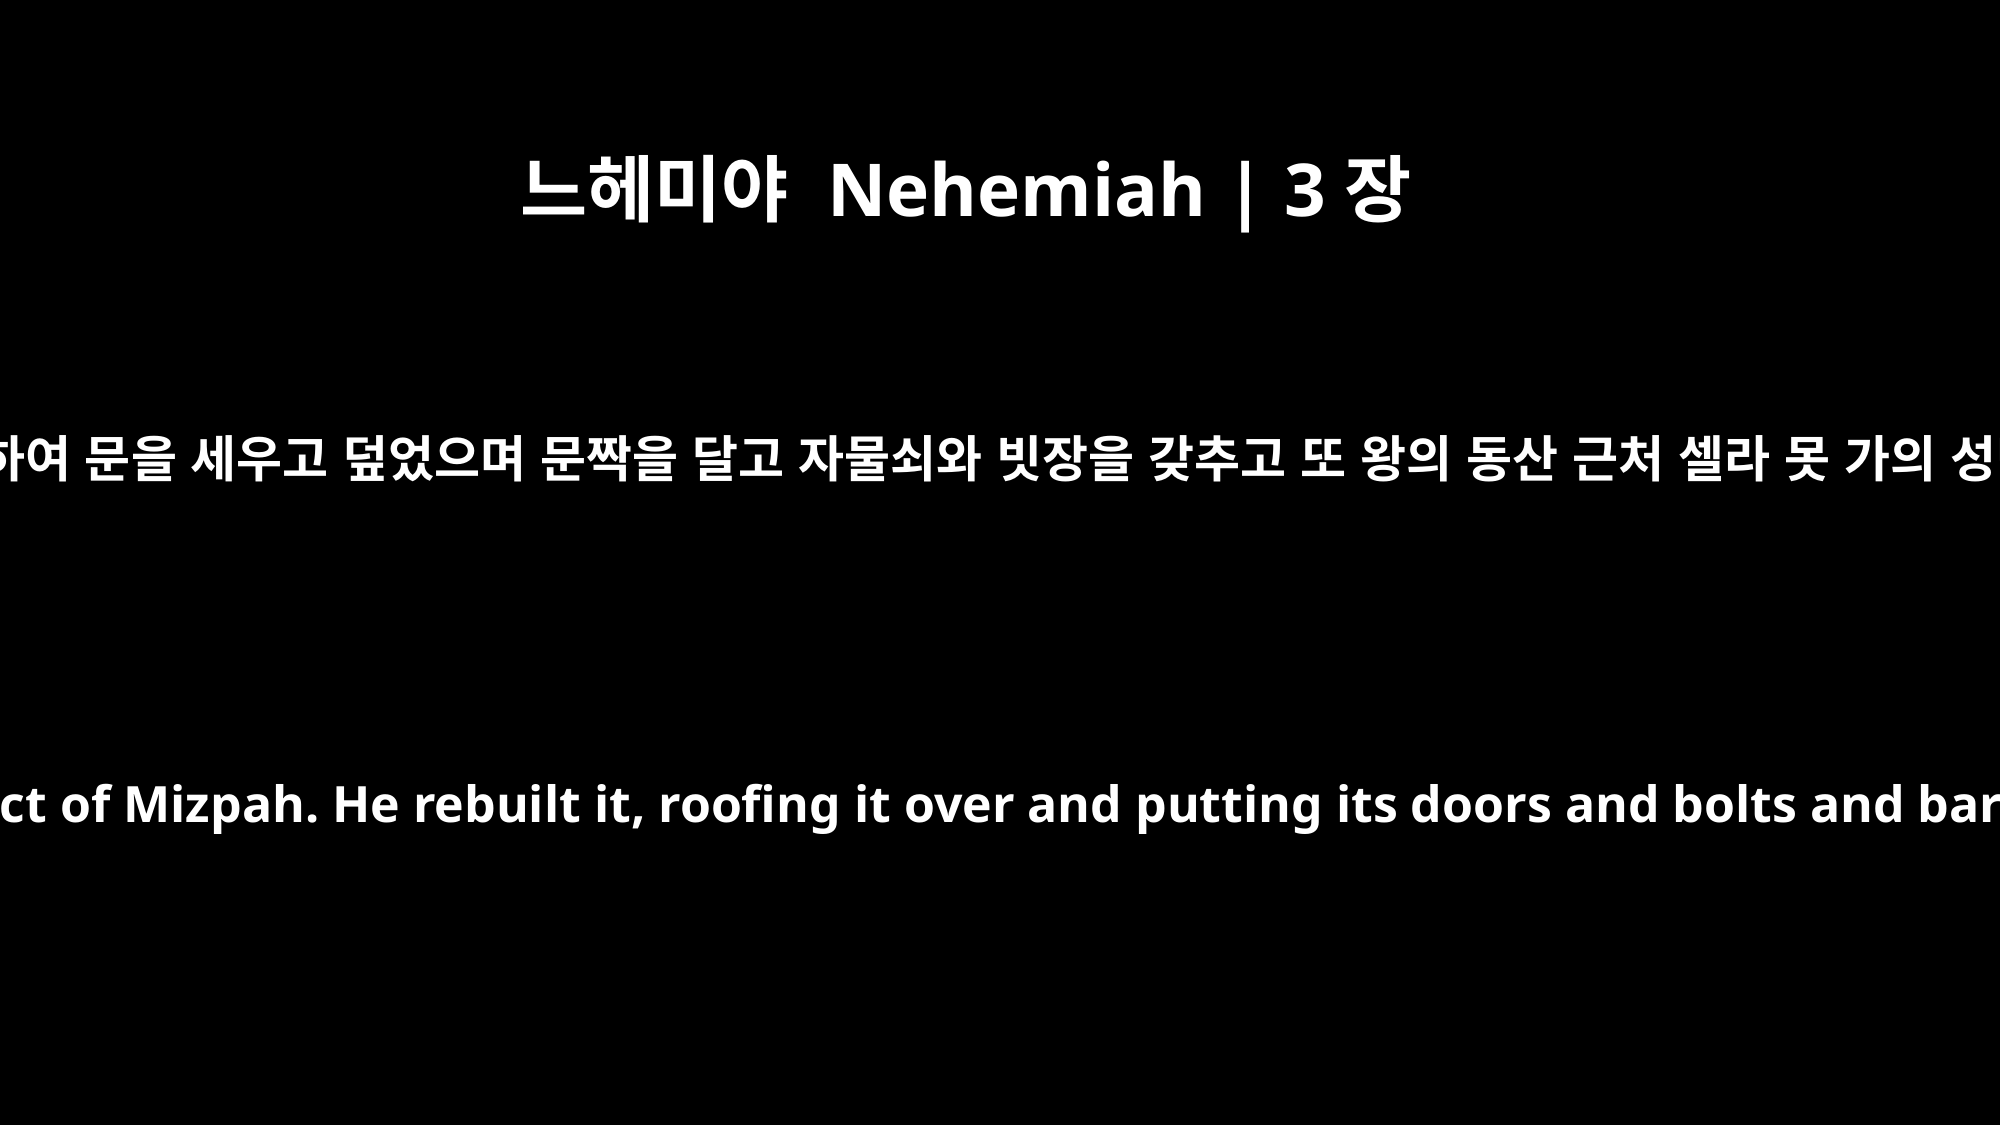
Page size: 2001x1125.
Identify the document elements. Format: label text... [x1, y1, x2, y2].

text_box 느헤미야 Nehemiah | 3장 [505, 136, 1427, 239]
text_box The Fountain Gate was repaired by Shallun son of Col-Hozeh, ruler of the district of Mizpah. He rebuilt it, roofing it over and putting its doors and bolts and bars in place. He also repaired the wall of the Pool of Siloam, by the King's Garden, as far as the steps going down from the City of David. [0, 764, 2000, 900]
text_box 15 샘문은 미스바 지방을 다스리는 골호세의 아들 살룬이 중수하여 문을 세우고 덮었으며 문짝을 달고 자물쇠와 빗장을 갖추고 또 왕의 동산 근처 셀라 못 가의 성벽을 중수하여 다윗 성에서 내려오는 층계까지 이르렀고 [0, 359, 2000, 495]
